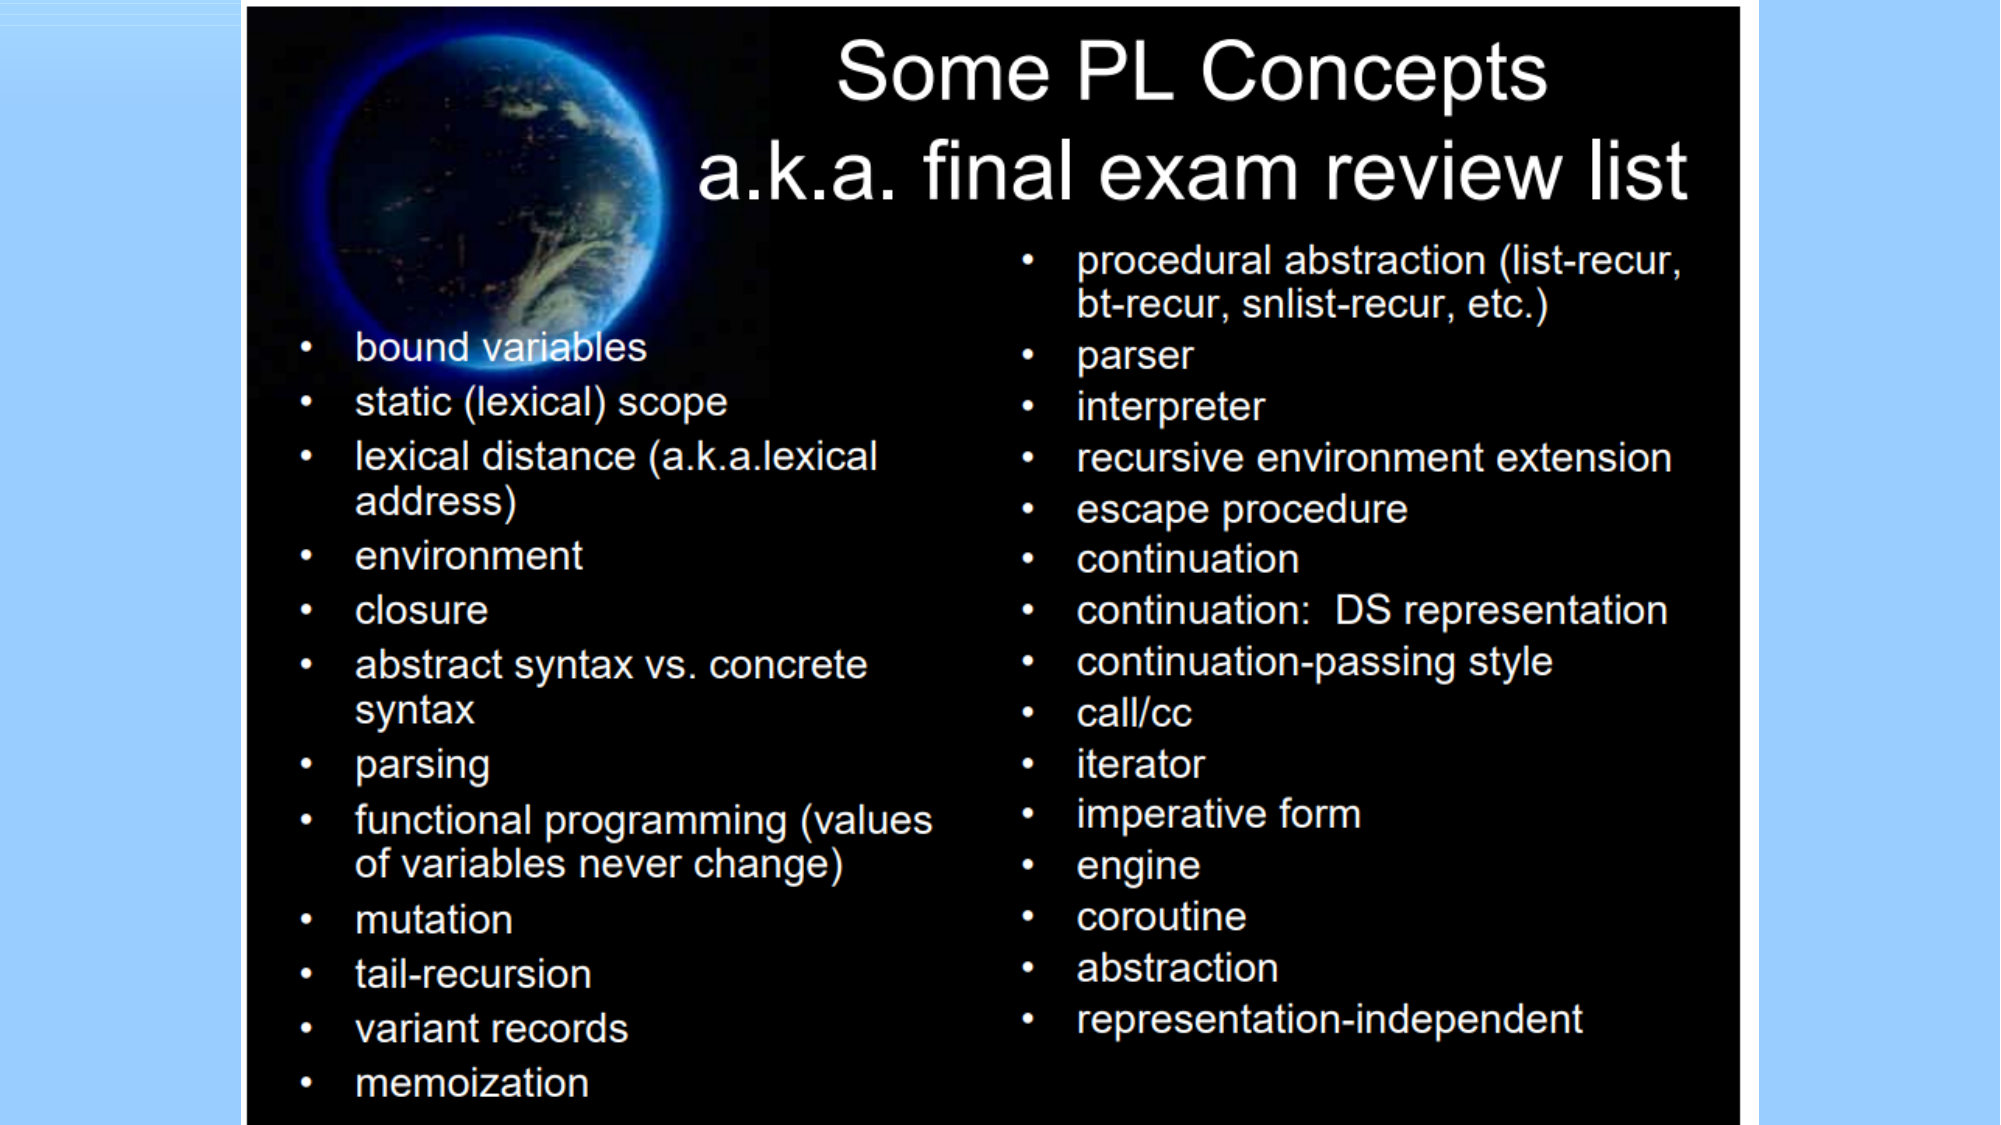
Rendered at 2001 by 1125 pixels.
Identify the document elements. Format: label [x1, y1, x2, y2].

picture [241, 0, 1759, 1125]
